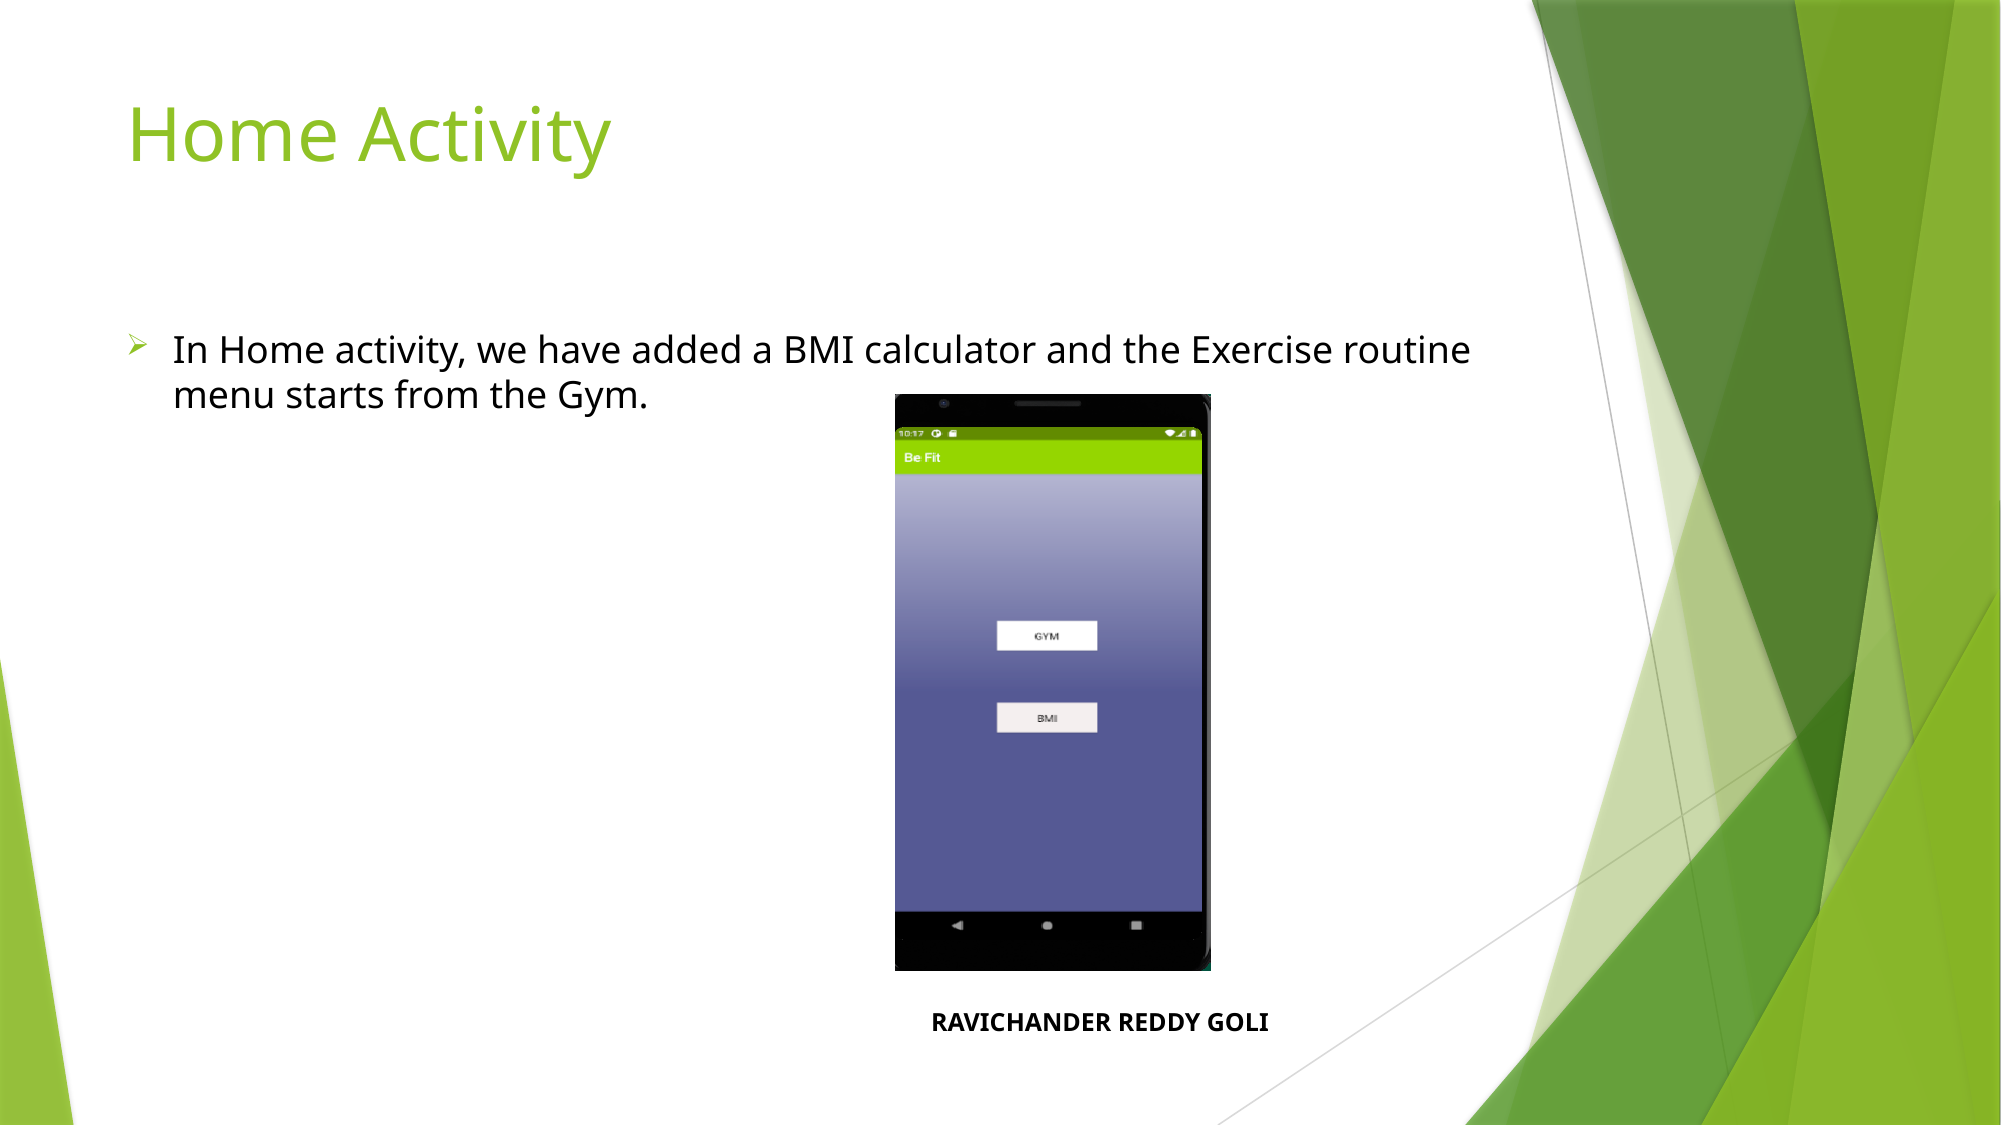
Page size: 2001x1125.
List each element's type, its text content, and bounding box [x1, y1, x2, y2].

footer RAVICHANDER REDDY GOLI [111, 991, 1505, 1051]
list In Home activity, we have added a BMI calculator and the Exercise routine menu starts from the Gym. [111, 270, 1522, 538]
title Home Activity [111, 32, 1522, 232]
picture [895, 393, 1211, 972]
